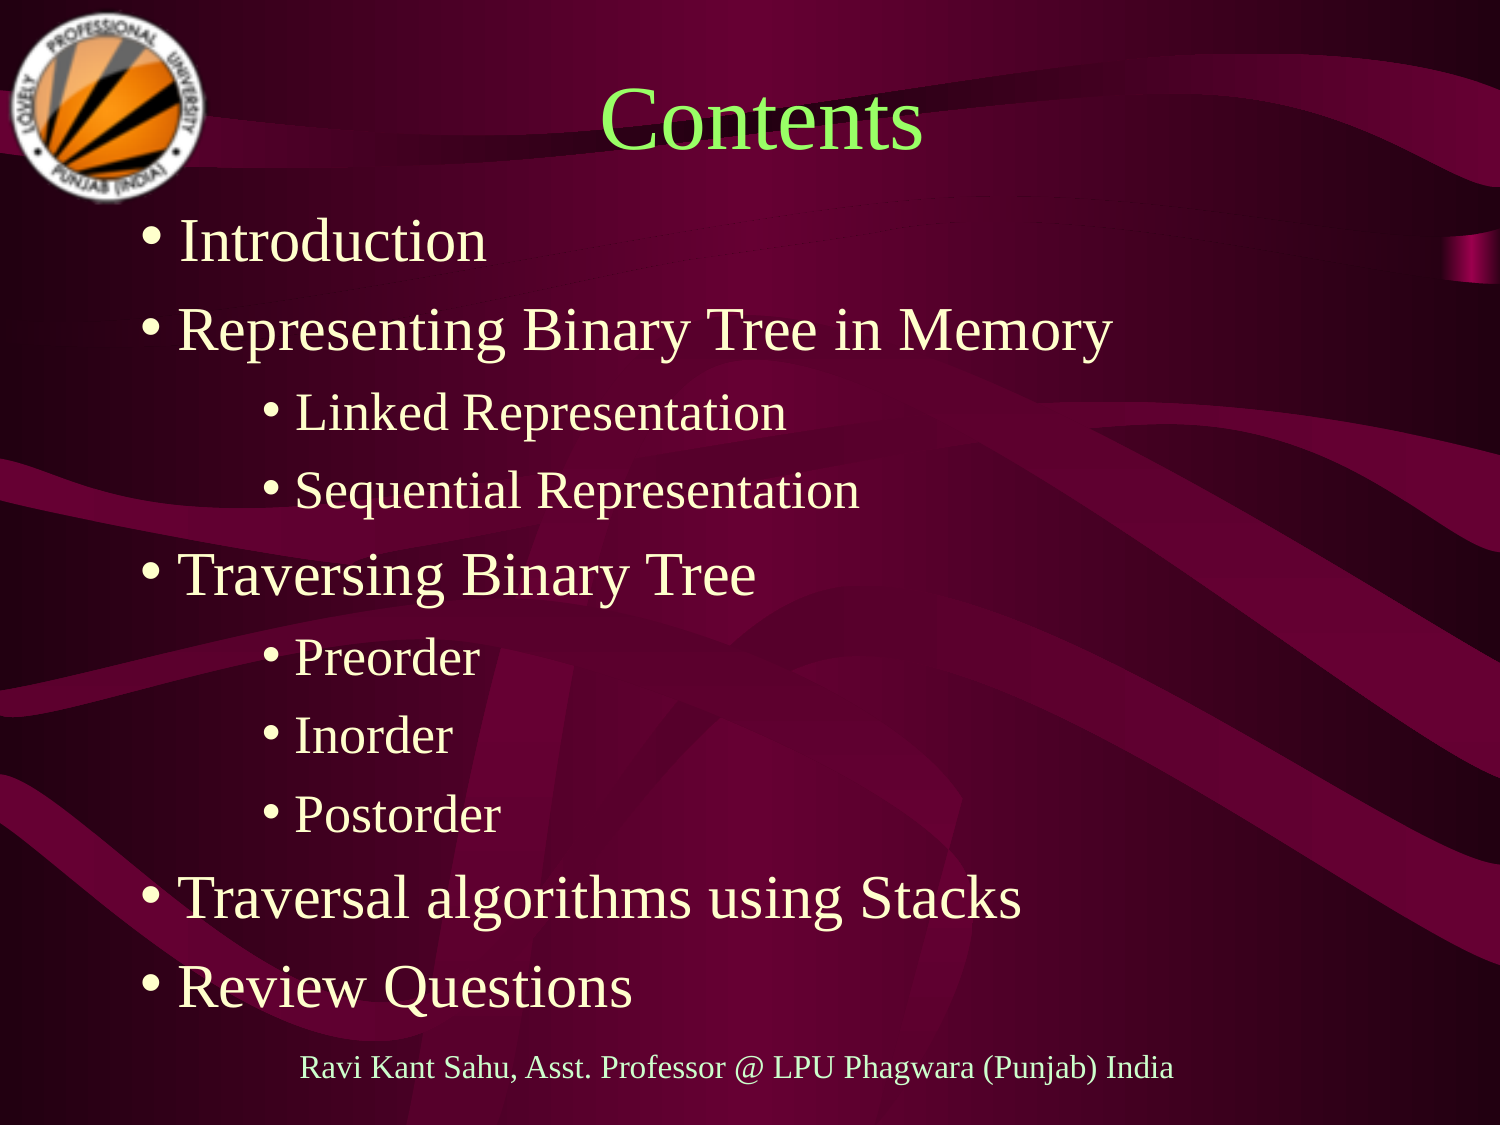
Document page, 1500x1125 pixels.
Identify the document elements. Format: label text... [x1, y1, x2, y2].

picture [0, 0, 213, 212]
footer Ravi Kant Sahu, Asst. Professor @ LPU Phagwara (Punjab) India [162, 1025, 1313, 1100]
title Contents [216, 50, 1400, 187]
list Introduction Representing Binary Tree in Memory Linked Representation Sequential Representation Traversing Binary Tree Preorder Inorder Postorder Traversal algorithms using Stacks Review Questions [125, 187, 1400, 1028]
